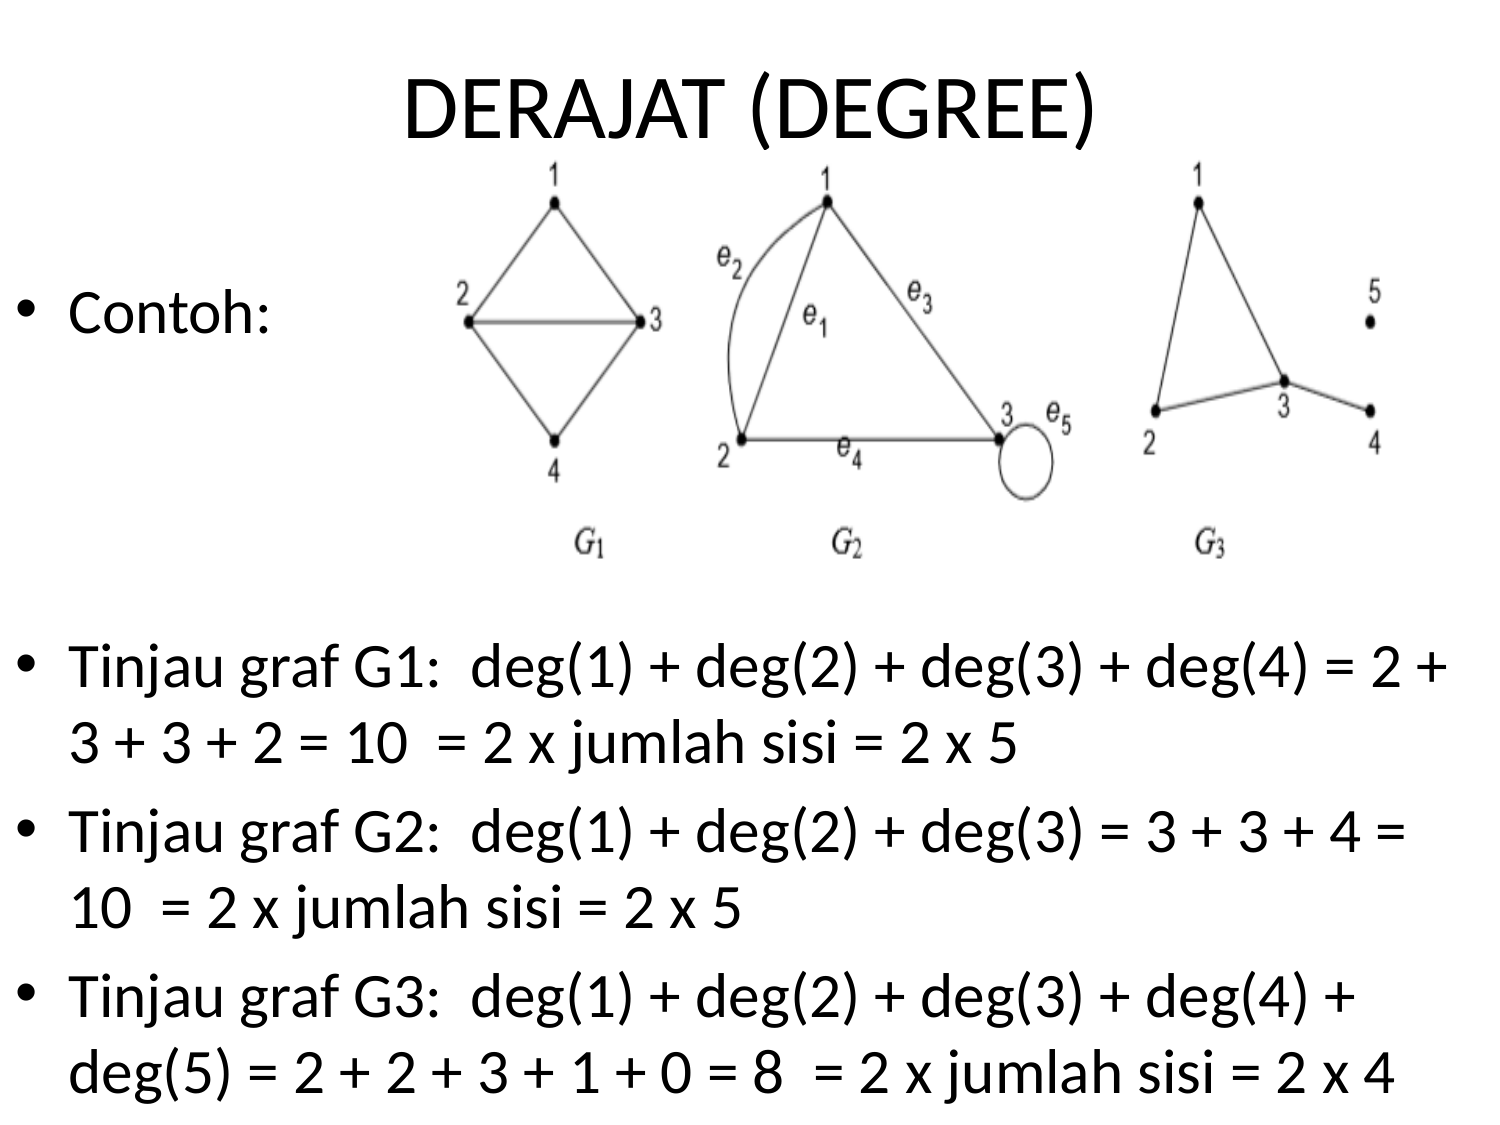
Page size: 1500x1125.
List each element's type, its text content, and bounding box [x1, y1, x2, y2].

picture [449, 149, 1401, 601]
list Contoh: Tinjau graf G1: deg(1) + deg(2) + deg(3) + deg(4) = 2 + 3 + 3 + 2 = 10 = 2 x jumlah sisi = 2 x 5 Tinjau graf G2: deg(1) + deg(2) + deg(3) = 3 + 3 + 4 = 10 = 2 x jumlah sisi = 2 x 5 Tinjau graf G3: deg(1) + deg(2) + deg(3) + deg(4) + deg(5) = 2 + 2 + 3 + 1 + 0 = 8 = 2 x jumlah sisi = 2 x 4 [0, 262, 1500, 1125]
title DERAJAT (DEGREE) [76, 7, 1427, 196]
